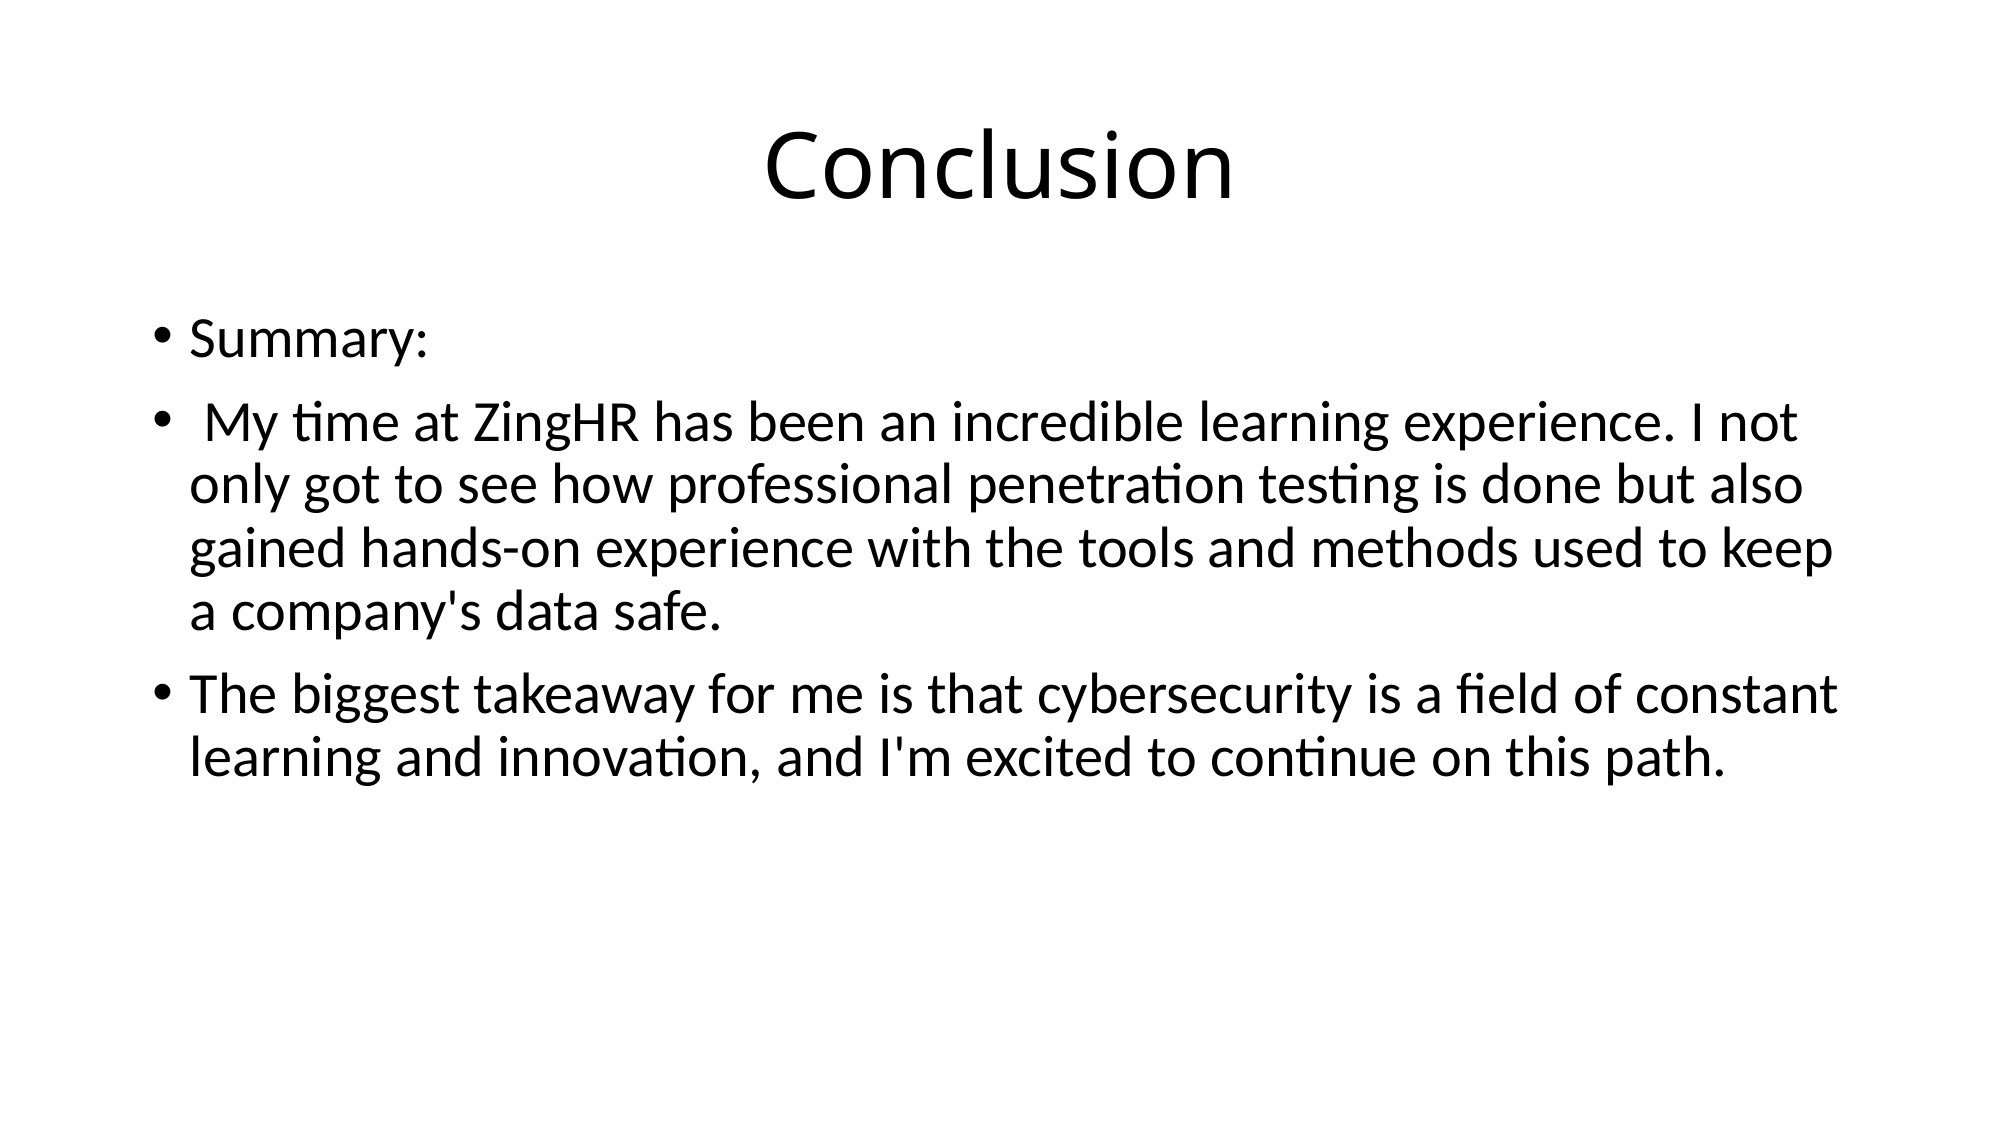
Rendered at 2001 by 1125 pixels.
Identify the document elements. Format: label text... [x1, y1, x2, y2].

list Summary: My time at ZingHR has been an incredible learning experience. I not only got to see how professional penetration testing is done but also gained hands-on experience with the tools and methods used to keep a company's data safe. The biggest takeaway for me is that cybersecurity is a field of constant learning and innovation, and I'm excited to continue on this path. [137, 299, 1863, 1014]
title Conclusion [137, 59, 1863, 278]
